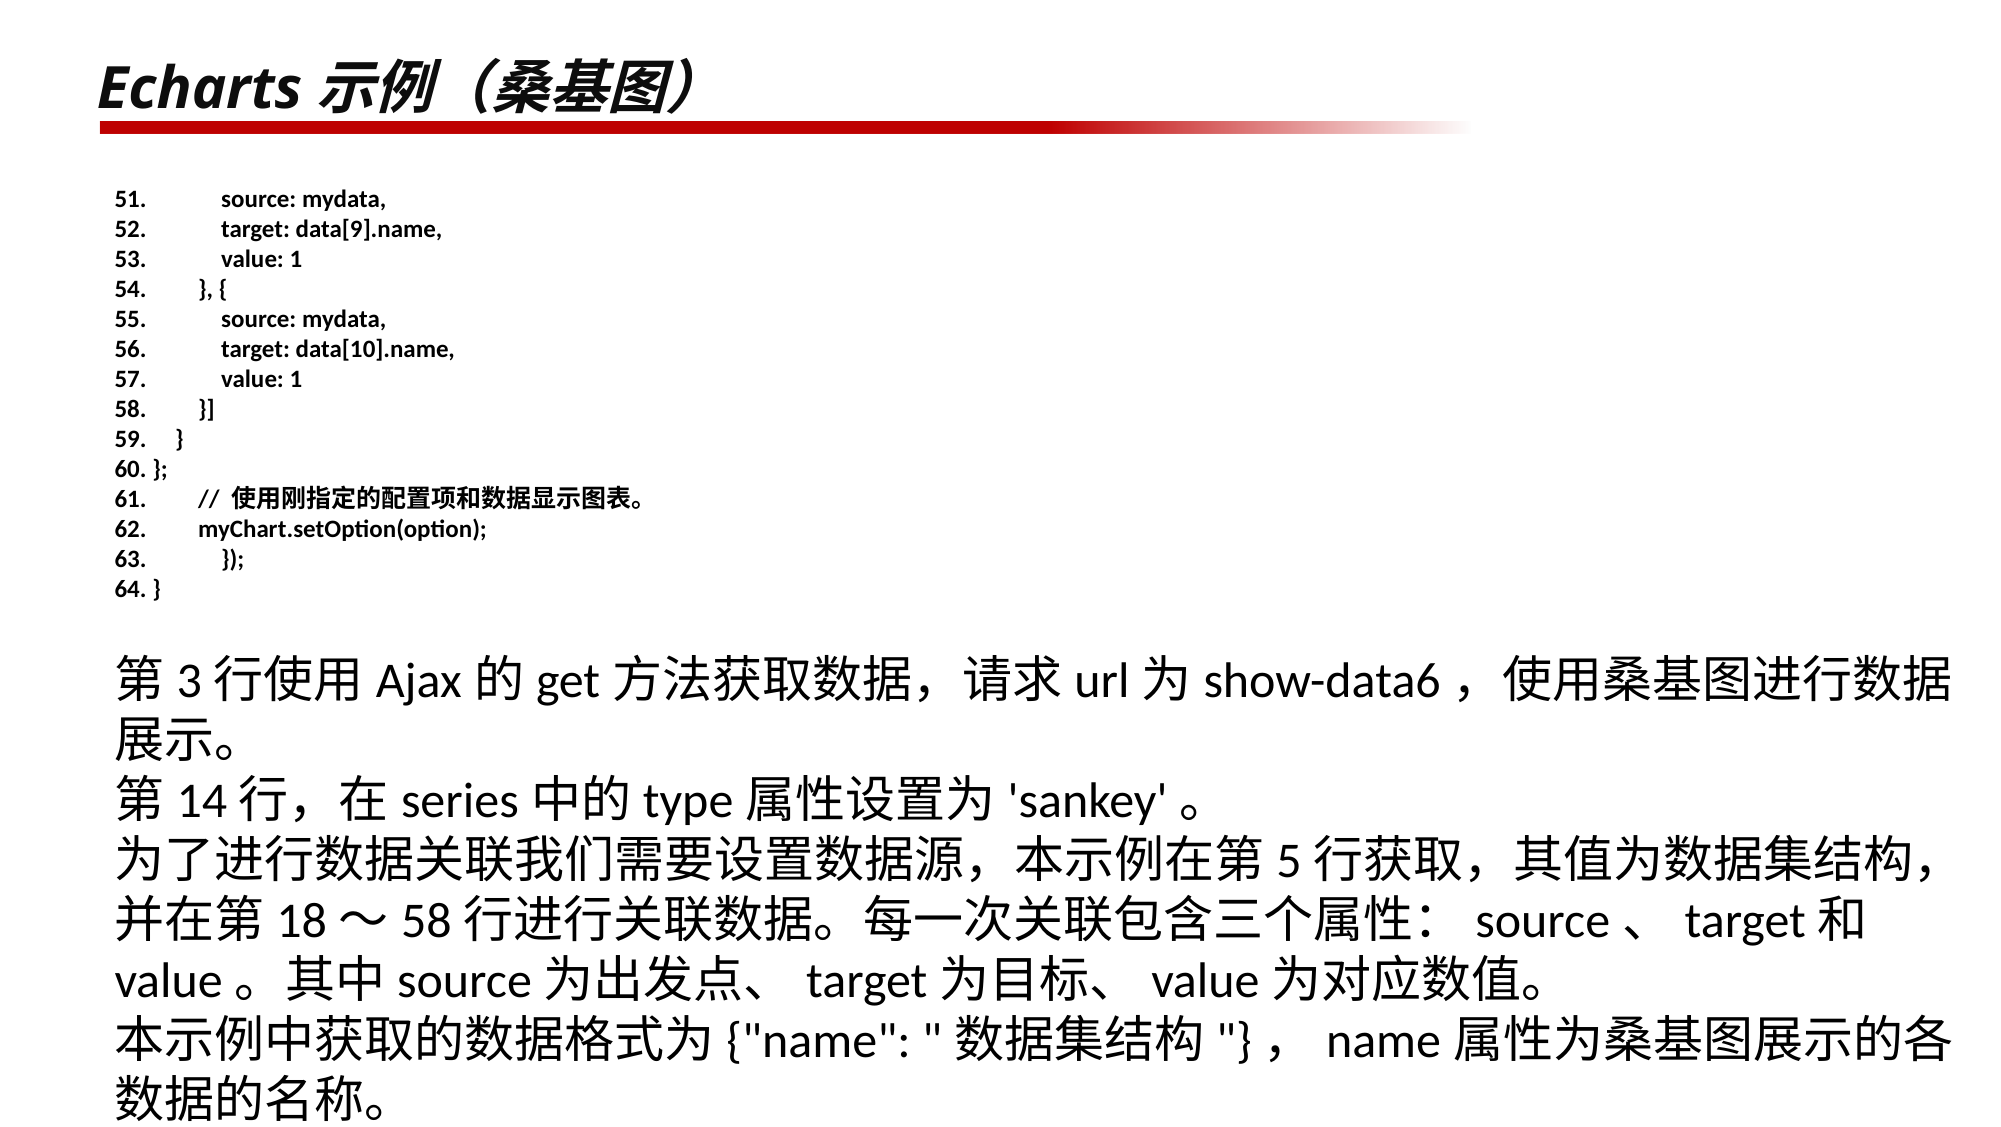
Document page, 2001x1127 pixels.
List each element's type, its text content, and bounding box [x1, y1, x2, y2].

title Echarts示例（桑基图） [96, 50, 1893, 239]
text_box 51. source: mydata, 52. target: data[9].name, 53. value: 1 54. }, { 55. source: mydata, 56. target: data[10].name, 57. value: 1 58. }] 59. } 60. }; 61. // 使用刚指定的配置项和数据显示图表。 62. myChart.setOption(option); 63. }); 64. } 第3行使用Ajax的get方法获取数据，请求url为show-data6，使用桑基图进行数据展示。 第14行，在series中的type属性设置为'sankey'。 为了进行数据关联我们需要设置数据源，本示例在第5行获取，其值为数据集结构，并在第18～58行进行关联数据。每一次关联包含三个属性：source、target和value。其中source为出发点、target为目标、value为对应数值。 本示例中获取的数据格式为{"name": "数据集结构"}，name属性为桑基图展示的各数据的名称。 [99, 175, 1988, 1127]
